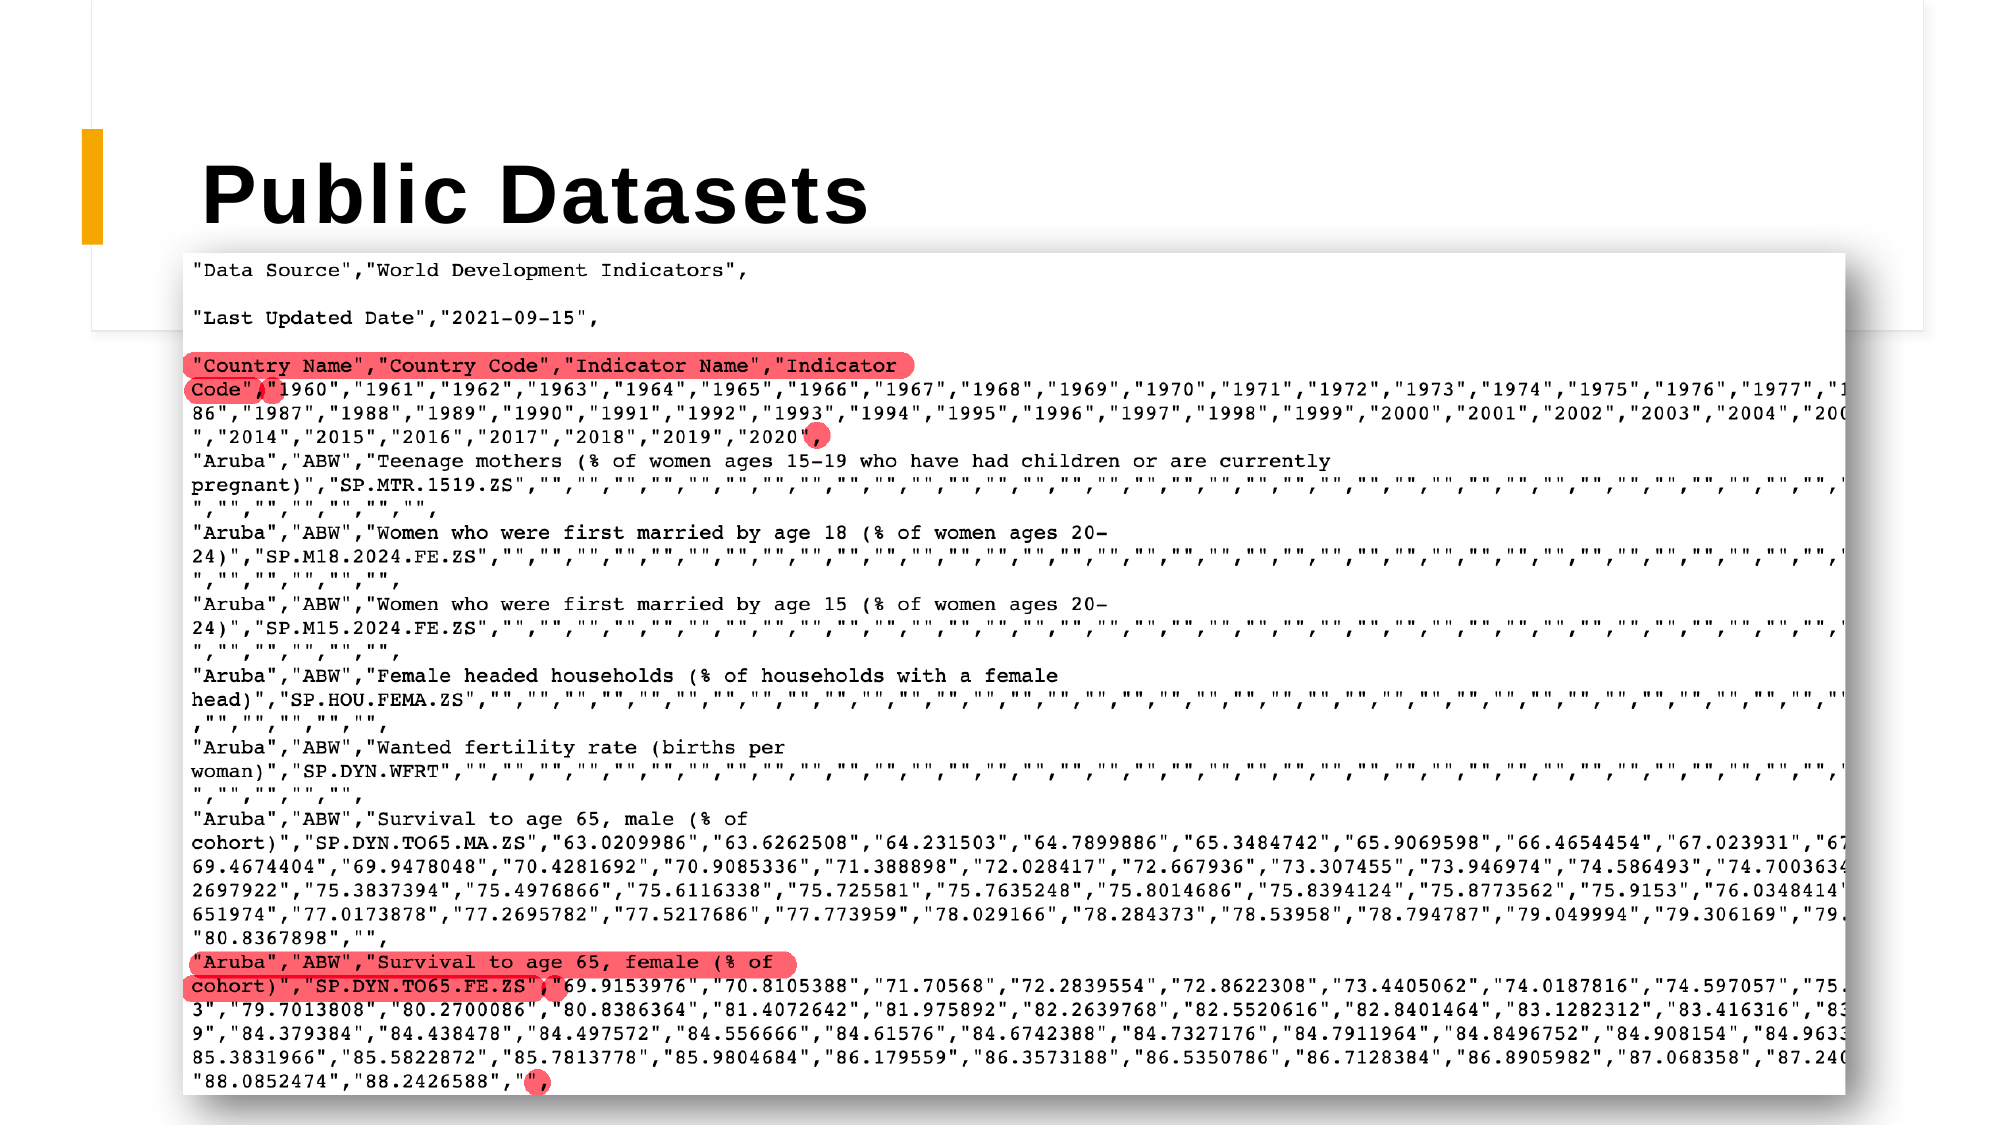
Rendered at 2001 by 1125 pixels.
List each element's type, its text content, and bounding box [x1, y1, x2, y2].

picture [182, 253, 1846, 1095]
title Public Datasets [183, 90, 1851, 251]
